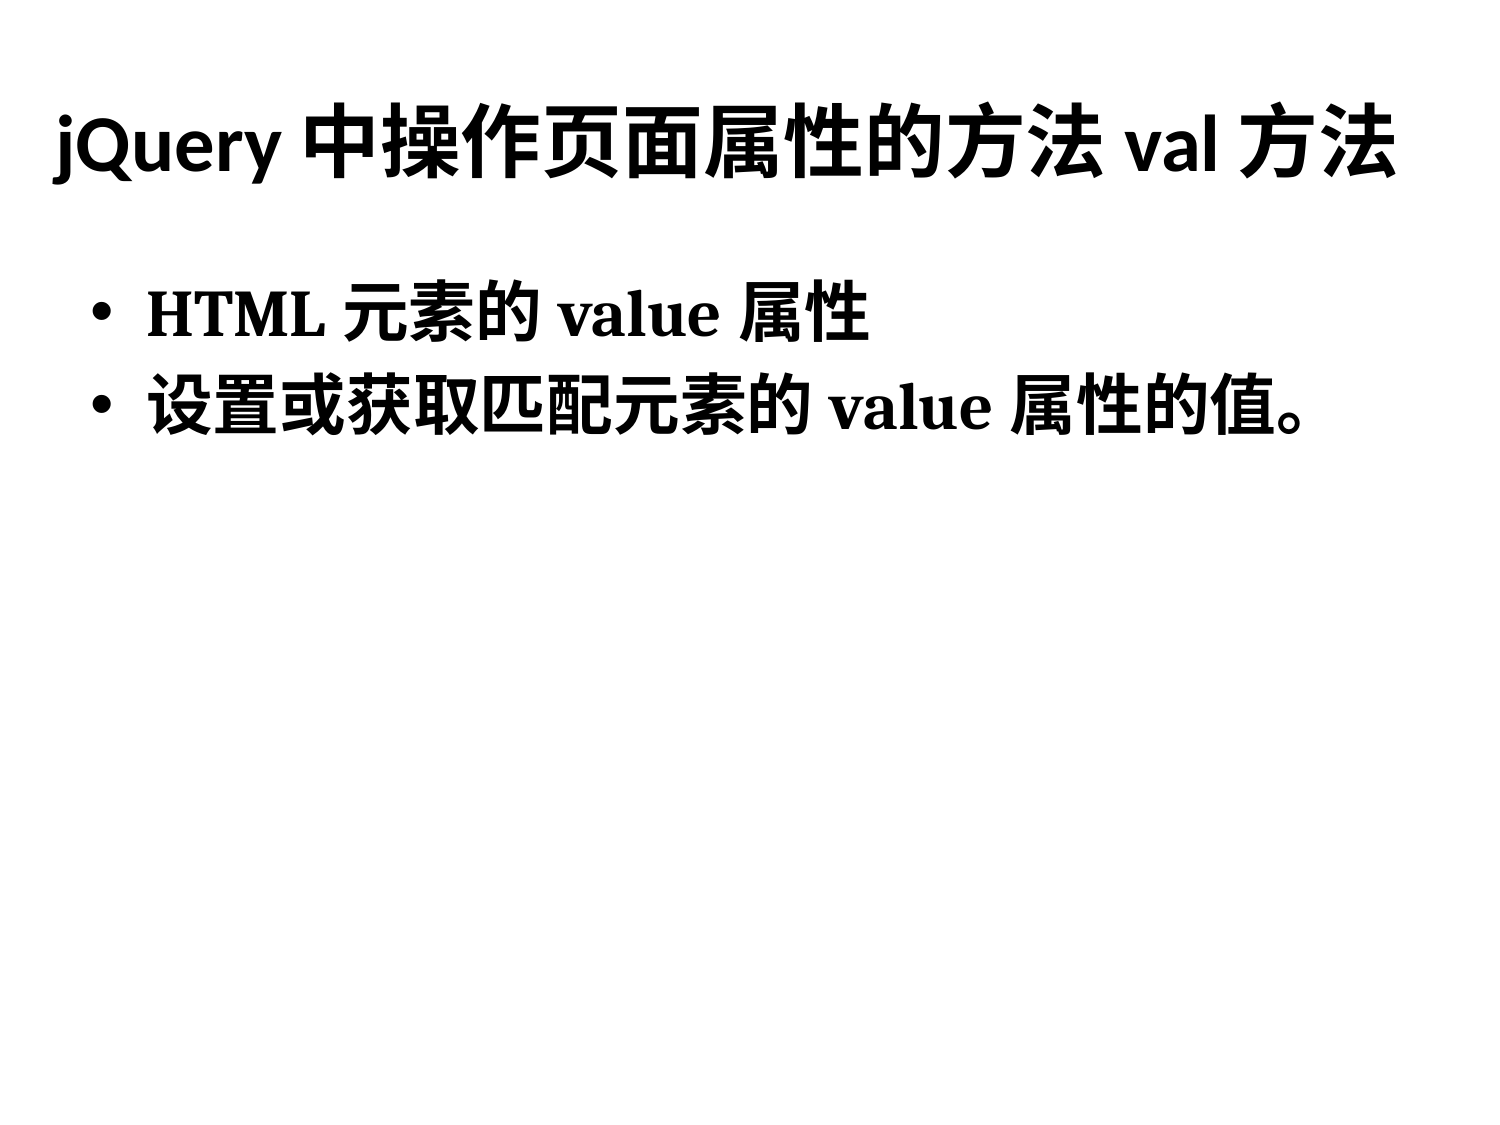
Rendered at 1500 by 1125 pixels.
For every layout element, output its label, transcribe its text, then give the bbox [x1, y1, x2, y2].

list HTML元素的value属性 设置或获取匹配元素的value属性的值。 [75, 262, 1425, 1005]
title jQuery中操作页面属性的方法val方法 [29, 45, 1425, 233]
